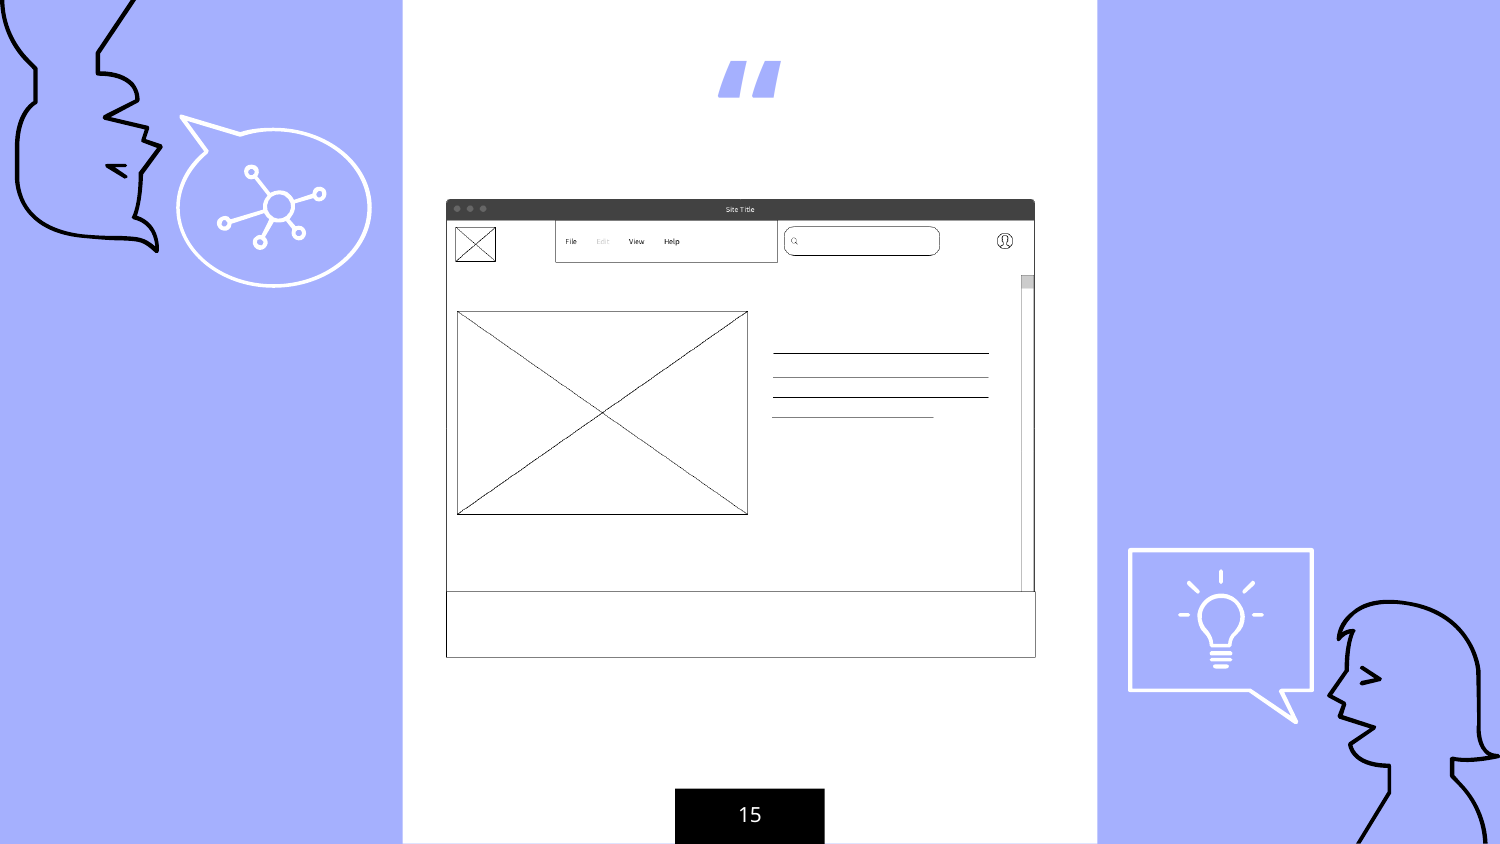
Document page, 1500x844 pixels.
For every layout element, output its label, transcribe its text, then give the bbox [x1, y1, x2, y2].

picture [413, 192, 1086, 722]
slide_number 15 [675, 788, 825, 844]
